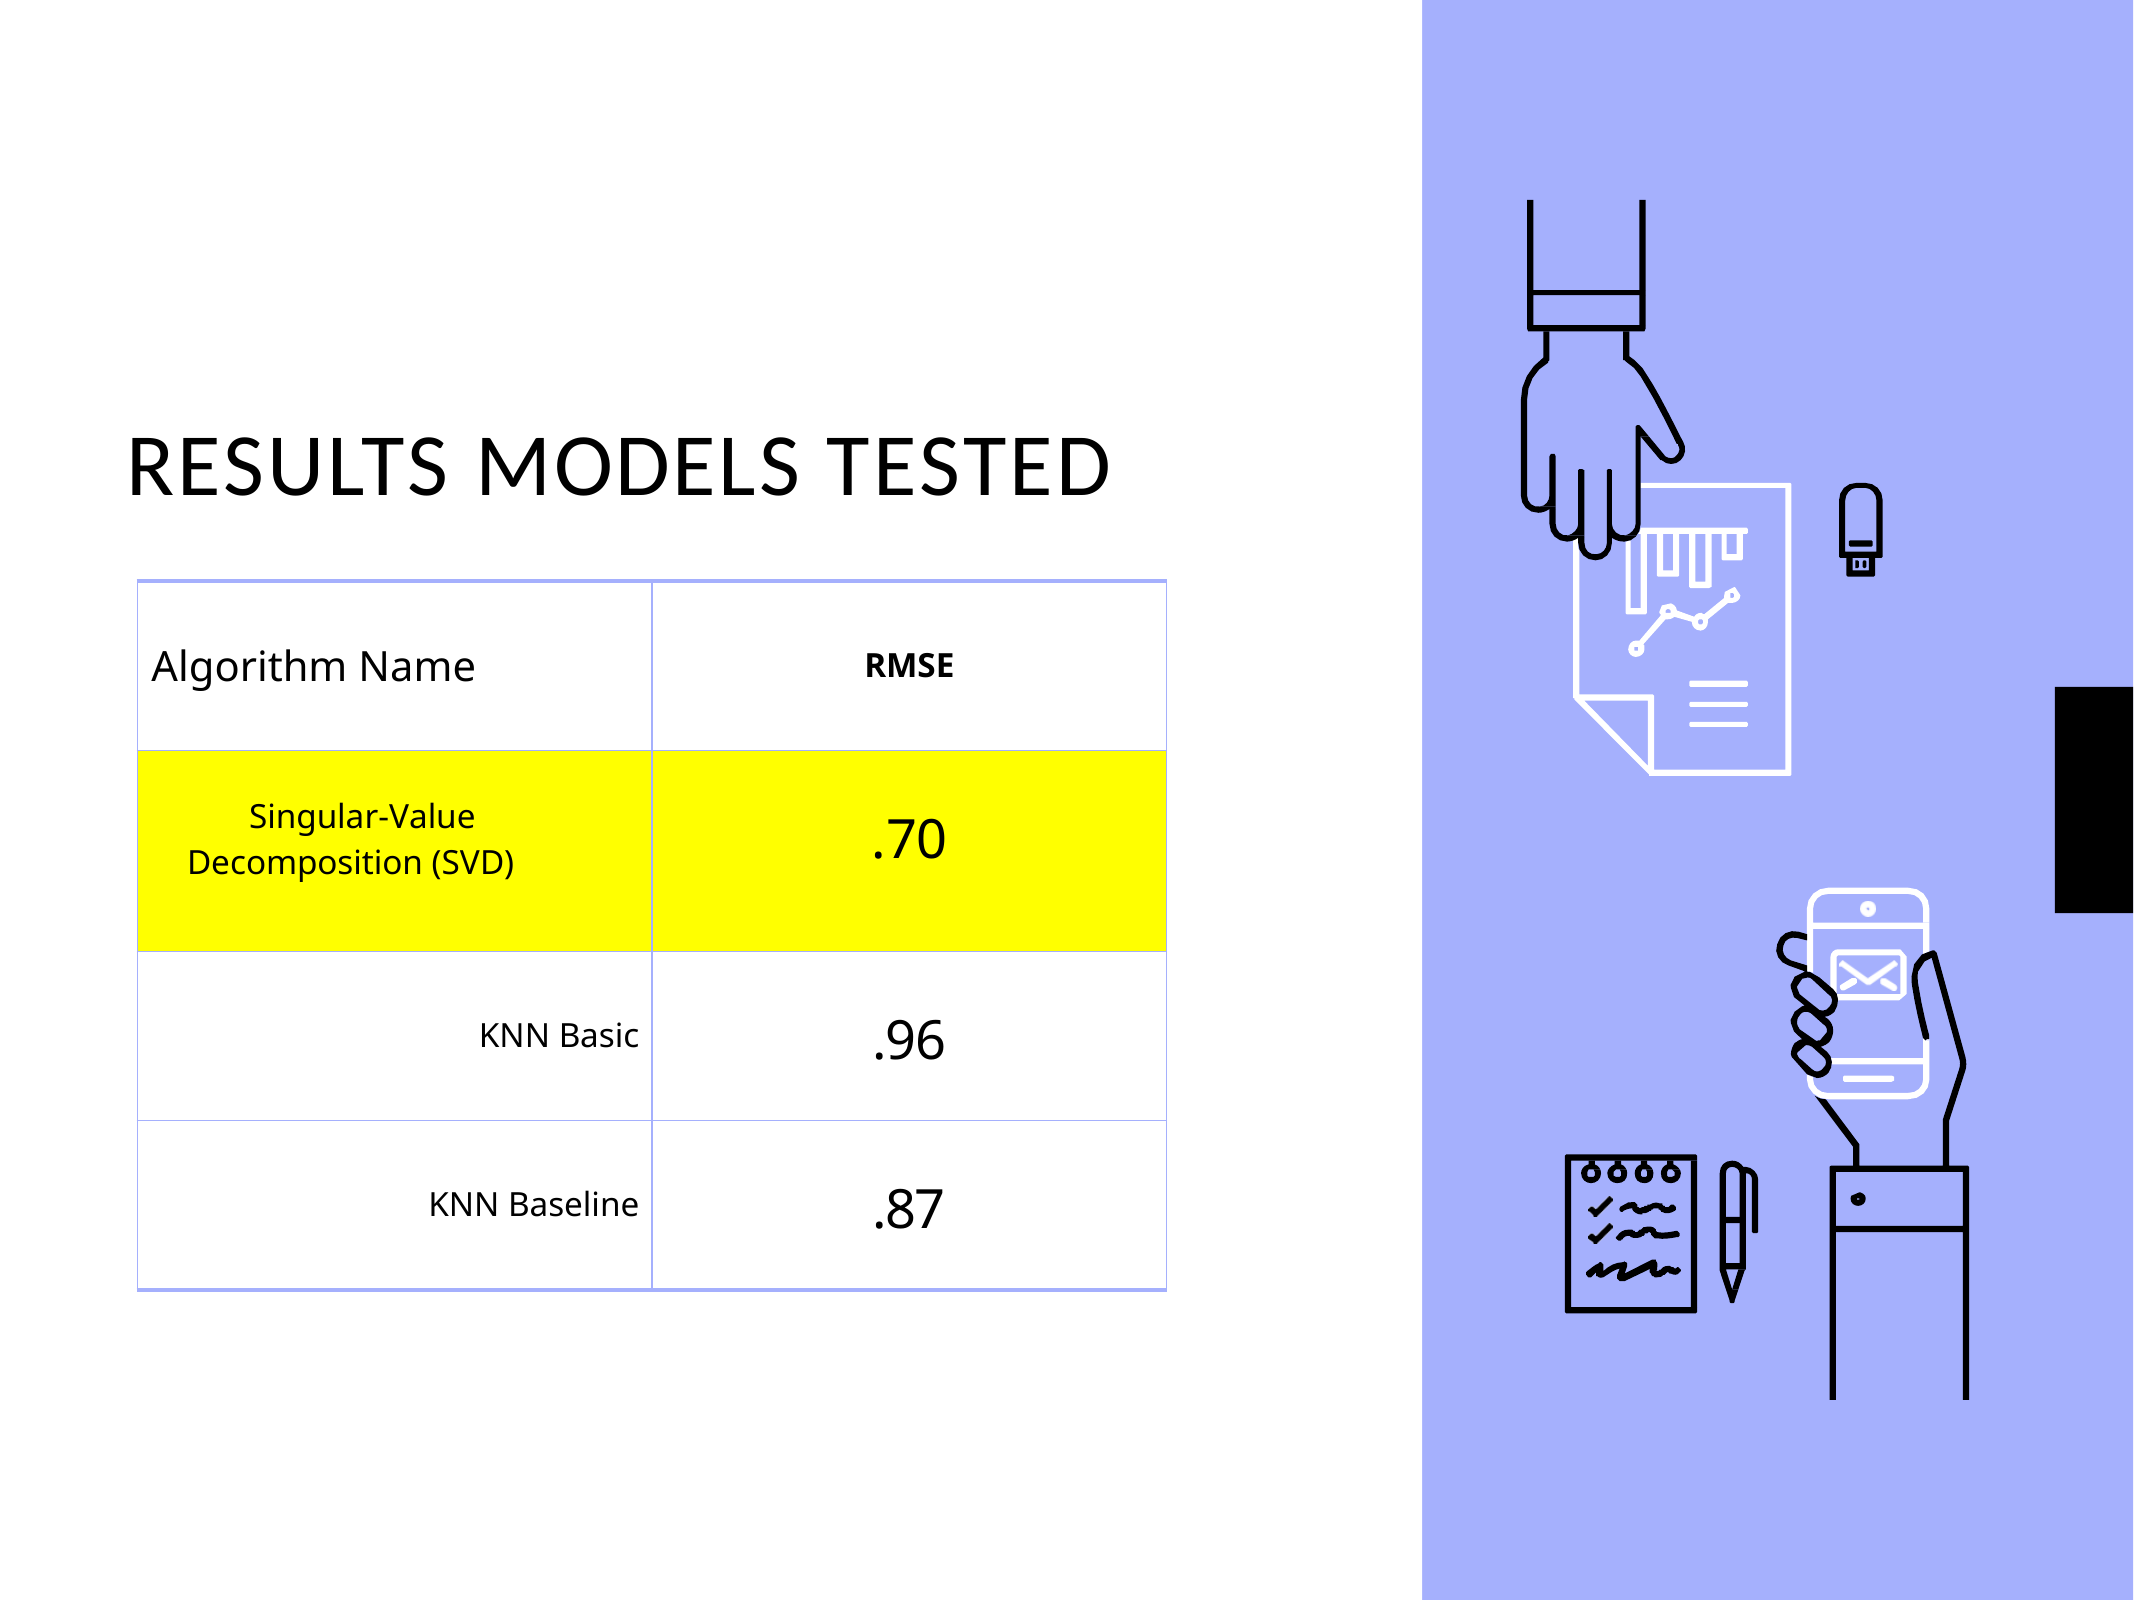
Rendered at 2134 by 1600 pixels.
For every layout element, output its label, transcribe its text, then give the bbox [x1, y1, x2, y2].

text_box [1830, 948, 1907, 1001]
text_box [1520, 199, 1792, 777]
text_box [1806, 887, 1930, 973]
table_cell KNN Basic [138, 952, 651, 1120]
table_cell KNN Baseline [138, 1121, 651, 1288]
text_box [1776, 931, 1836, 1079]
picture [1860, 901, 1876, 917]
table_header RMSE [653, 583, 1166, 750]
table_cell Singular-Value Decomposition (SVD) [138, 751, 651, 951]
table_cell .87 [653, 1121, 1166, 1288]
text_box [1806, 1039, 1930, 1100]
text_box [1839, 482, 1883, 577]
table_header Algorithm Name [138, 583, 651, 750]
text_box [1719, 1160, 1759, 1304]
title RESULTS MODELS TESTED [123, 403, 1131, 674]
table_cell .70 [653, 751, 1166, 951]
text_box [1814, 950, 1970, 1400]
table_cell .96 [653, 952, 1166, 1120]
text_box [1843, 1075, 1895, 1082]
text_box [1564, 1154, 1698, 1314]
